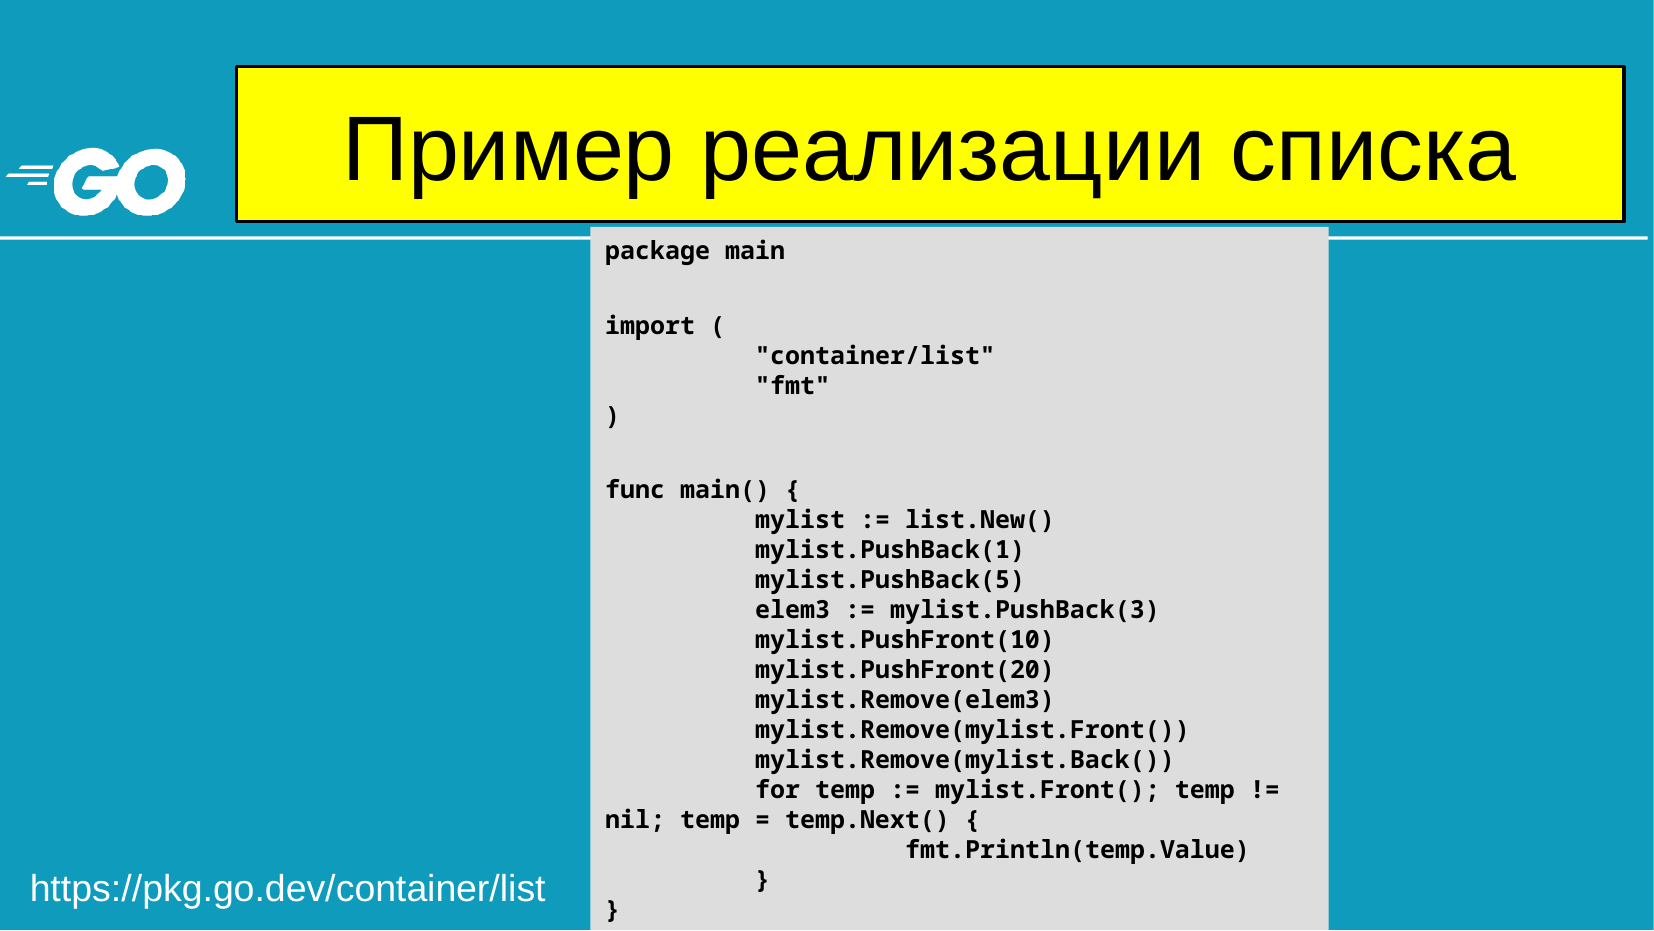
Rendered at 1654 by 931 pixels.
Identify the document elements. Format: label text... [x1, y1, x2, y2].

title Пример реализации списка [235, 65, 1626, 223]
text_box https://pkg.go.dev/container/list [15, 856, 561, 914]
picture [54, 148, 185, 215]
text_box package main import ( "container/list" "fmt" ) func main() { mylist := list.New() mylist.PushBack(1) mylist.PushBack(5) elem3 := mylist.PushBack(3) mylist.PushFront(10) mylist.PushFront(20) mylist.Remove(elem3) mylist.Remove(mylist.Front()) mylist.Remove(mylist.Back()) for temp := mylist.Front(); temp != nil; temp = temp.Next() { fmt.Println(temp.Value) } } [590, 226, 1329, 931]
